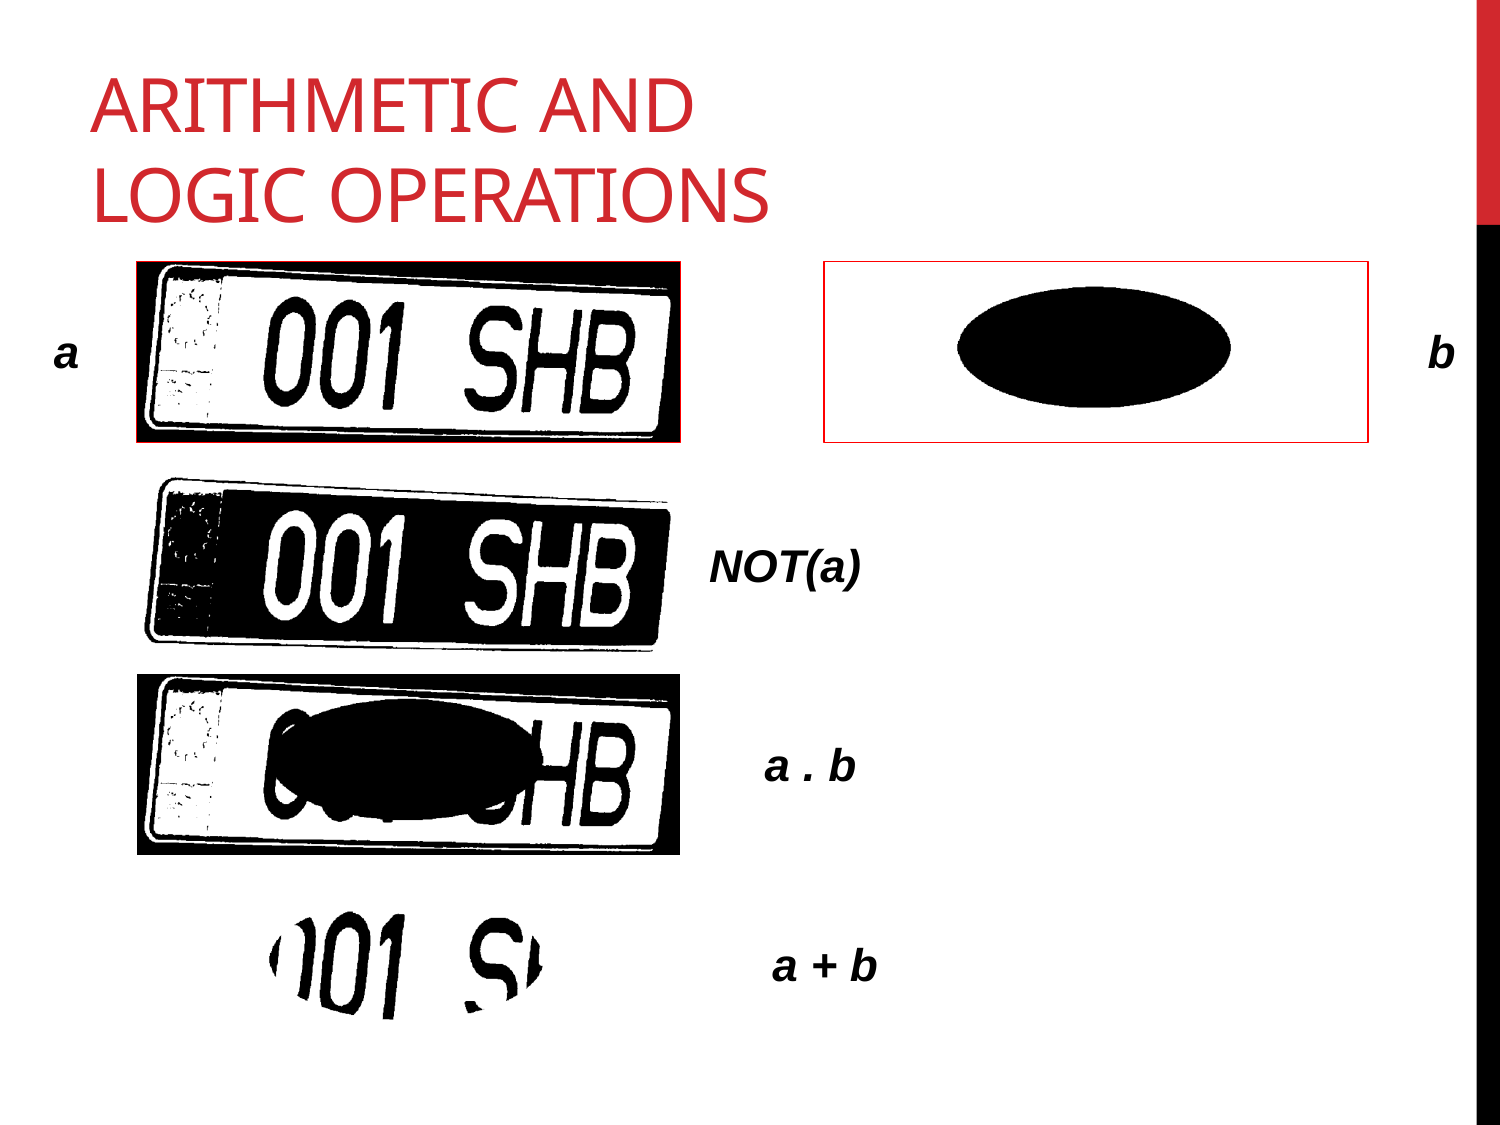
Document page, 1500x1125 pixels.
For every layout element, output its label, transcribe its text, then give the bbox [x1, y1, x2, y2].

title ARITHMETIC AND LOGIC OPERATIONS [87, 55, 905, 246]
picture [143, 477, 671, 653]
picture [137, 674, 680, 855]
text_box a + b [770, 933, 881, 991]
text_box b [1425, 321, 1458, 379]
text_box a . b [762, 733, 859, 791]
picture [269, 911, 543, 1021]
text_box NOT(a) [707, 535, 864, 592]
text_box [135, 260, 682, 444]
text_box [823, 260, 1369, 444]
text_box a [51, 321, 82, 379]
